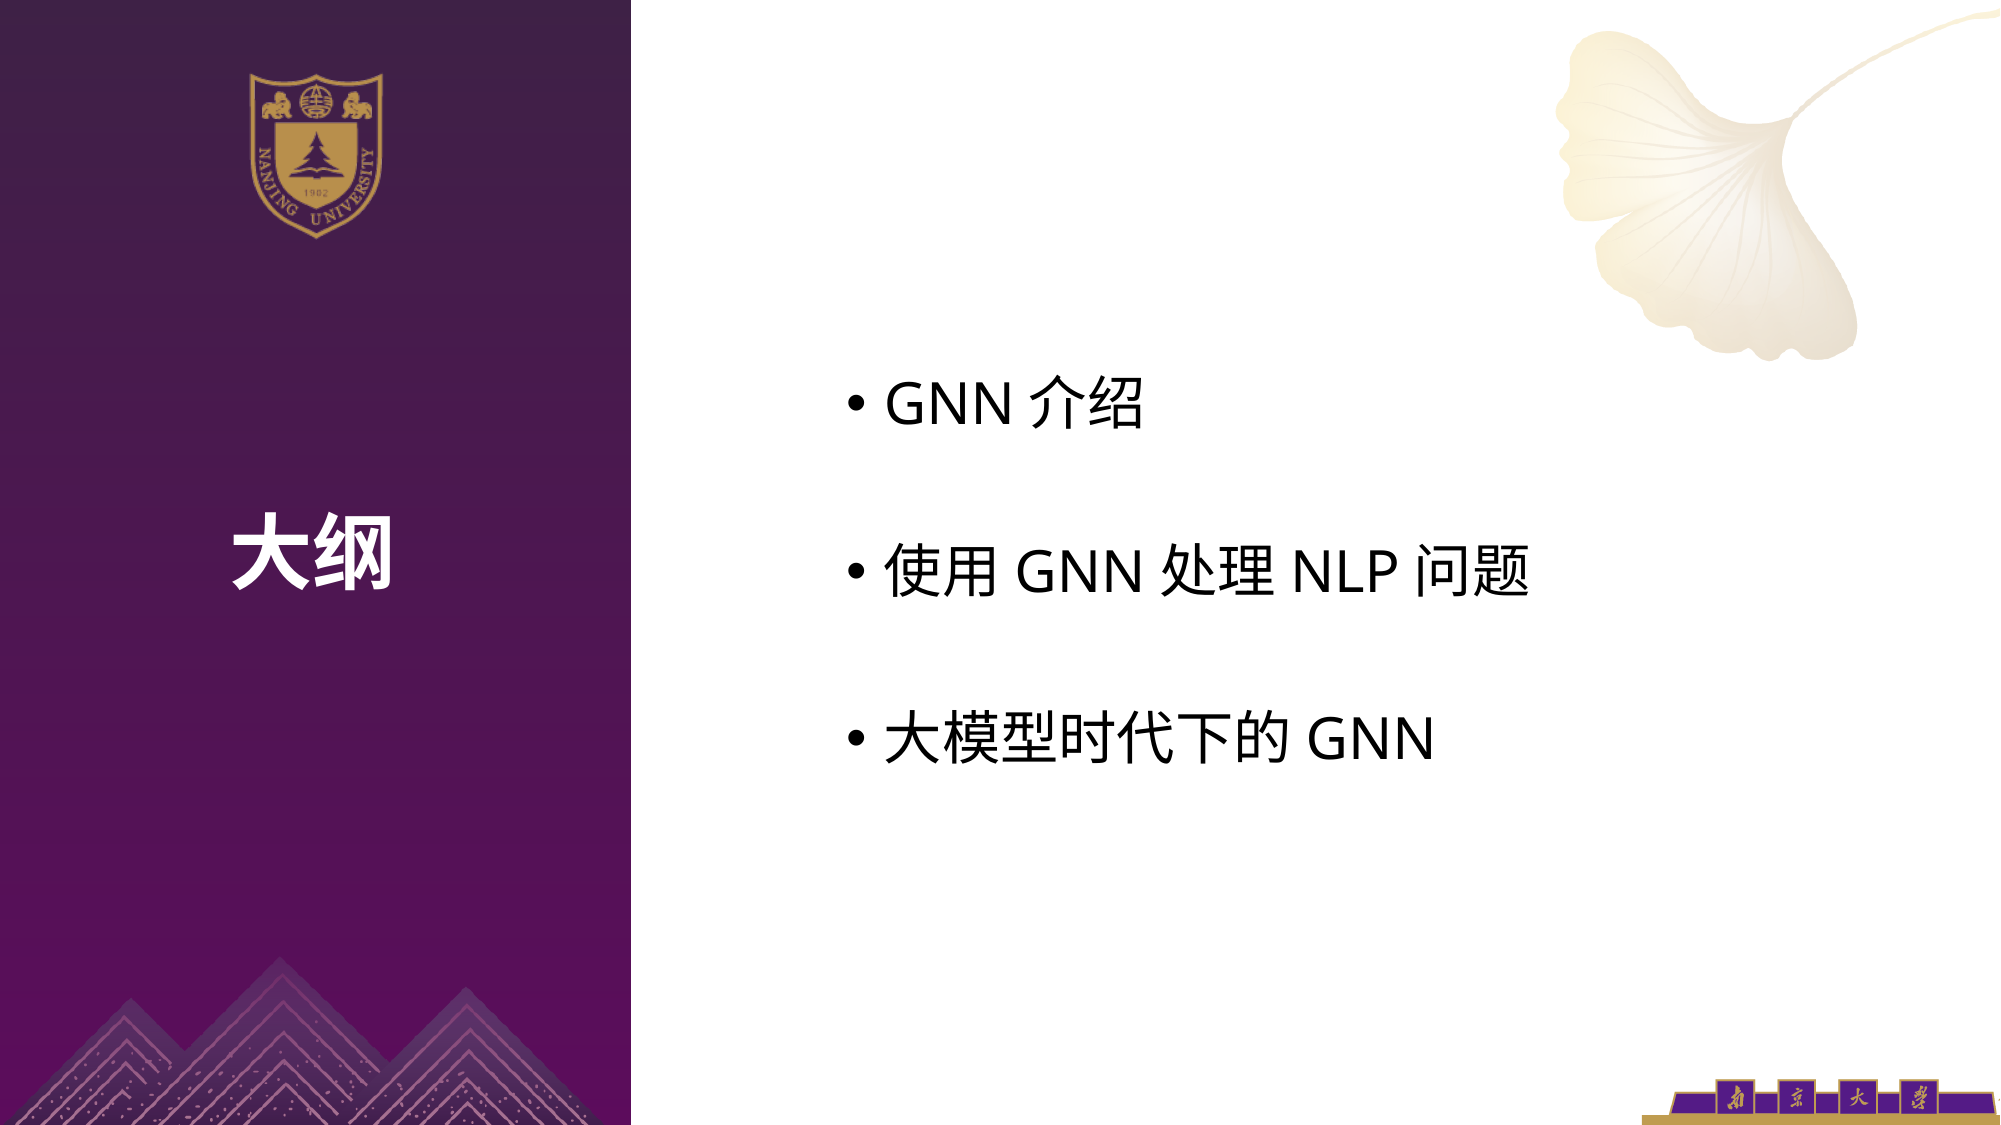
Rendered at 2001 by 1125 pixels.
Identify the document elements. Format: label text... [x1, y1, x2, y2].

picture [223, 56, 402, 255]
picture [1495, 0, 2001, 421]
title 大纲 [82, 299, 543, 815]
picture [1641, 850, 2000, 1125]
list GNN介绍 使用GNN处理NLP问题 大模型时代下的GNN [831, 133, 1561, 1014]
picture [0, 881, 697, 1125]
